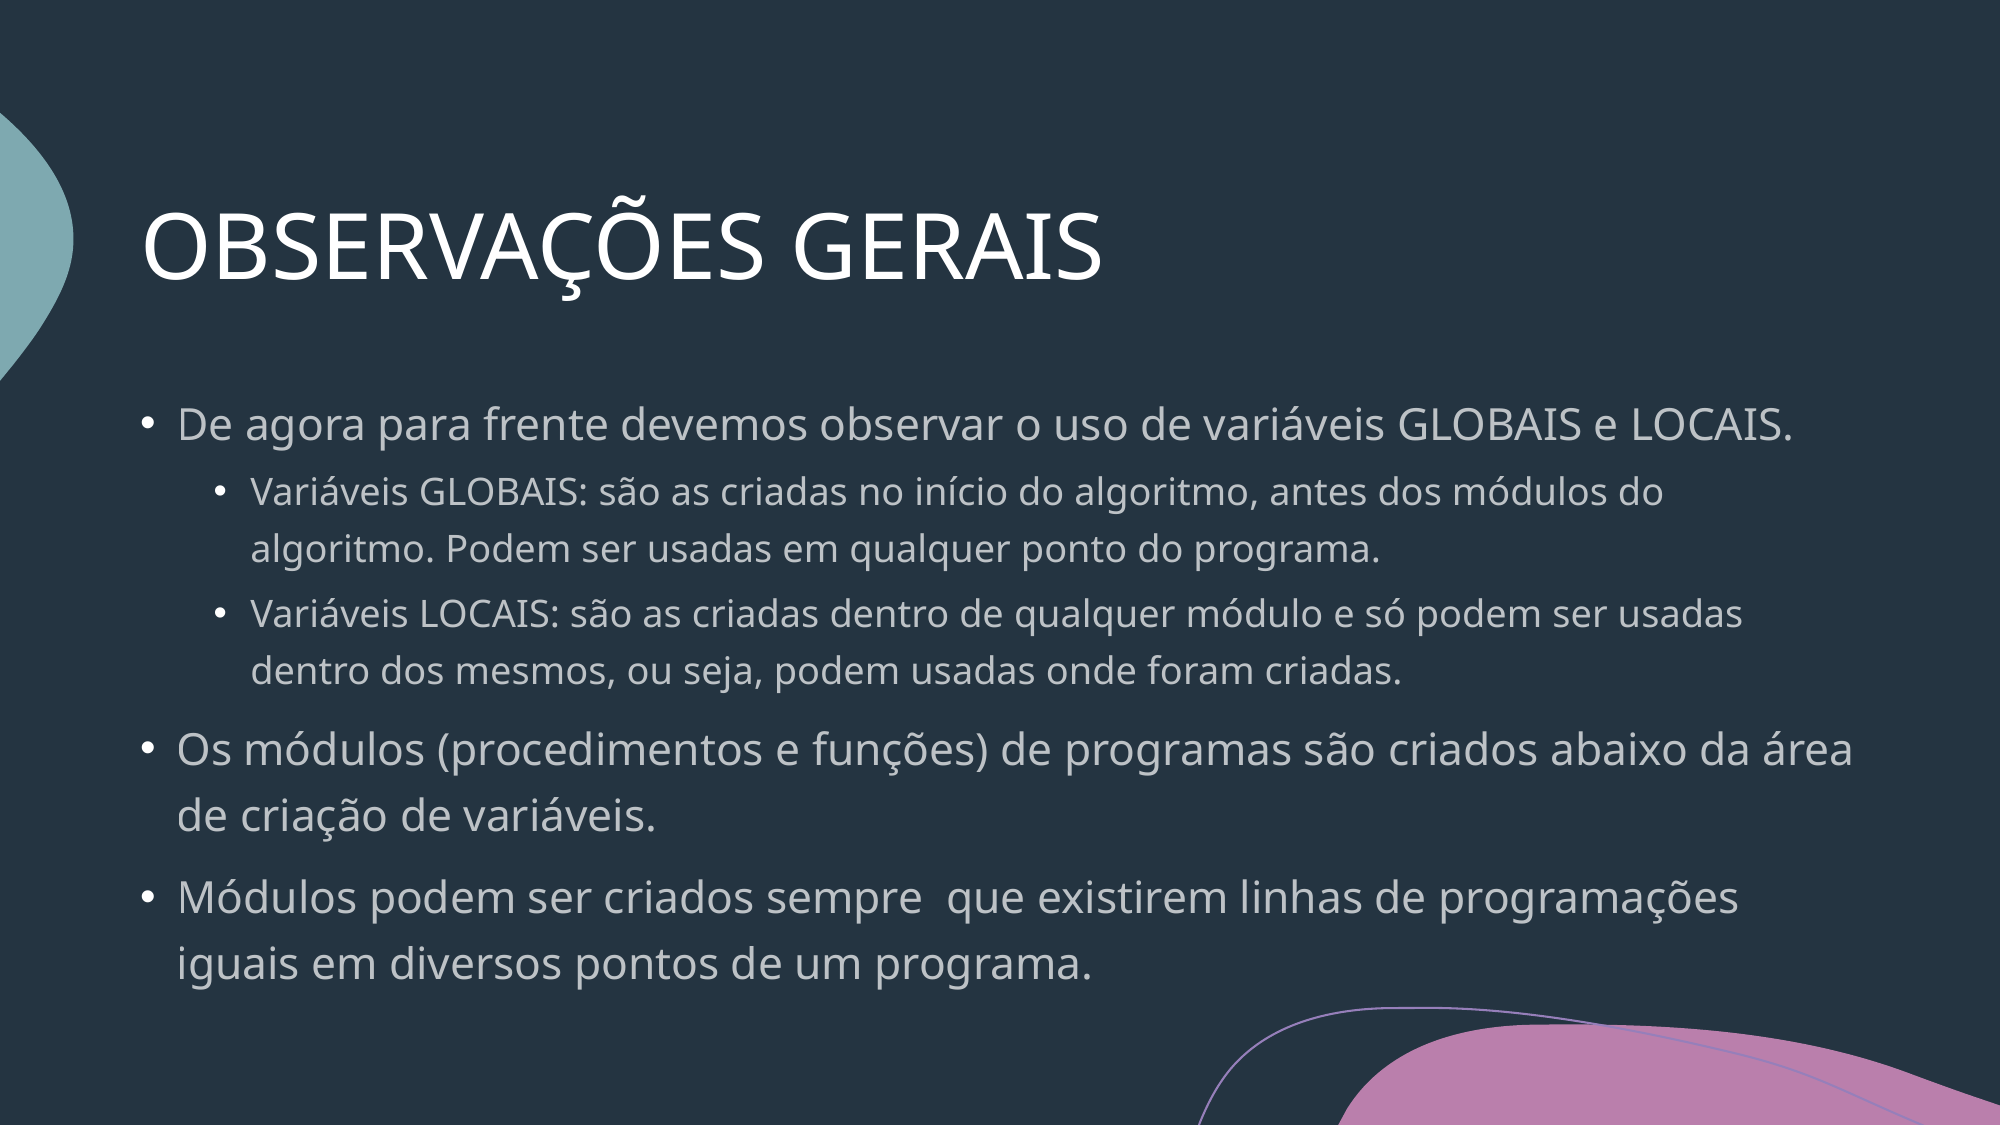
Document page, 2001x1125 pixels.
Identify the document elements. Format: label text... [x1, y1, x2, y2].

list De agora para frente devemos observar o uso de variáveis GLOBAIS e LOCAIS. Variáveis GLOBAIS: são as criadas no início do algoritmo, antes dos módulos do algoritmo. Podem ser usadas em qualquer ponto do programa. Variáveis LOCAIS: são as criadas dentro de qualquer módulo e só podem ser usadas dentro dos mesmos, ou seja, podem usadas onde foram criadas. Os módulos (procedimentos e funções) de programas são criados abaixo da área de criação de variáveis. Módulos podem ser criados sempre que existirem linhas de programações iguais em diversos pontos de um programa. [125, 375, 1875, 1002]
title OBSERVAÇÕES GERAIS [125, 125, 1875, 375]
